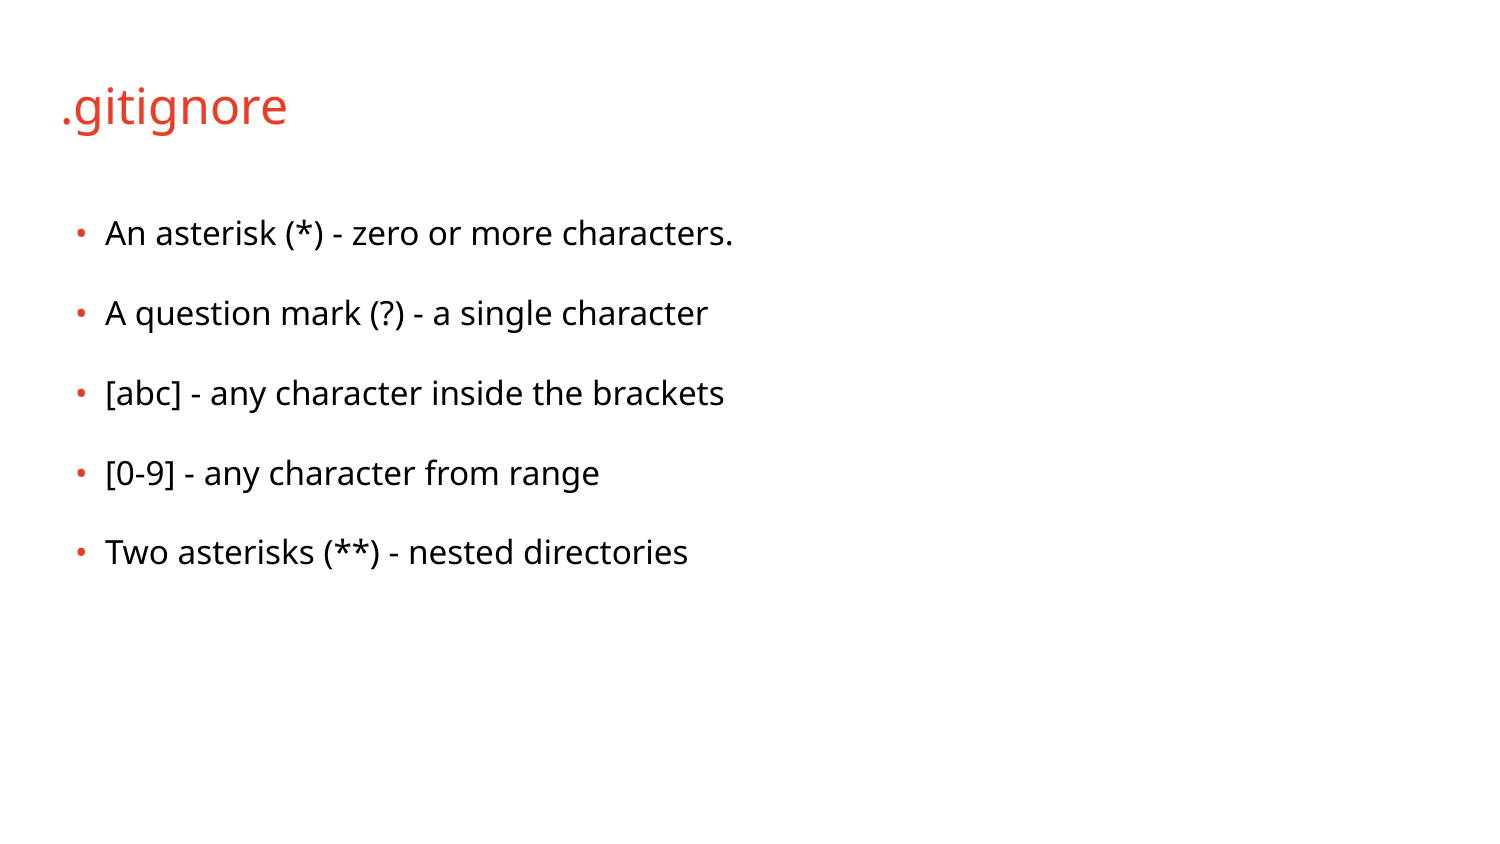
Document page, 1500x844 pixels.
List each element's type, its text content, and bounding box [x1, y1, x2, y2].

text_box • An asterisk (*) - zero or more characters. • A question mark (?) - a single character • [abc] - any character inside the brackets • [0-9] - any character from range • Two asterisks (**) - nested directories [60, 204, 1283, 579]
text_box .gitignore [60, 59, 1188, 149]
